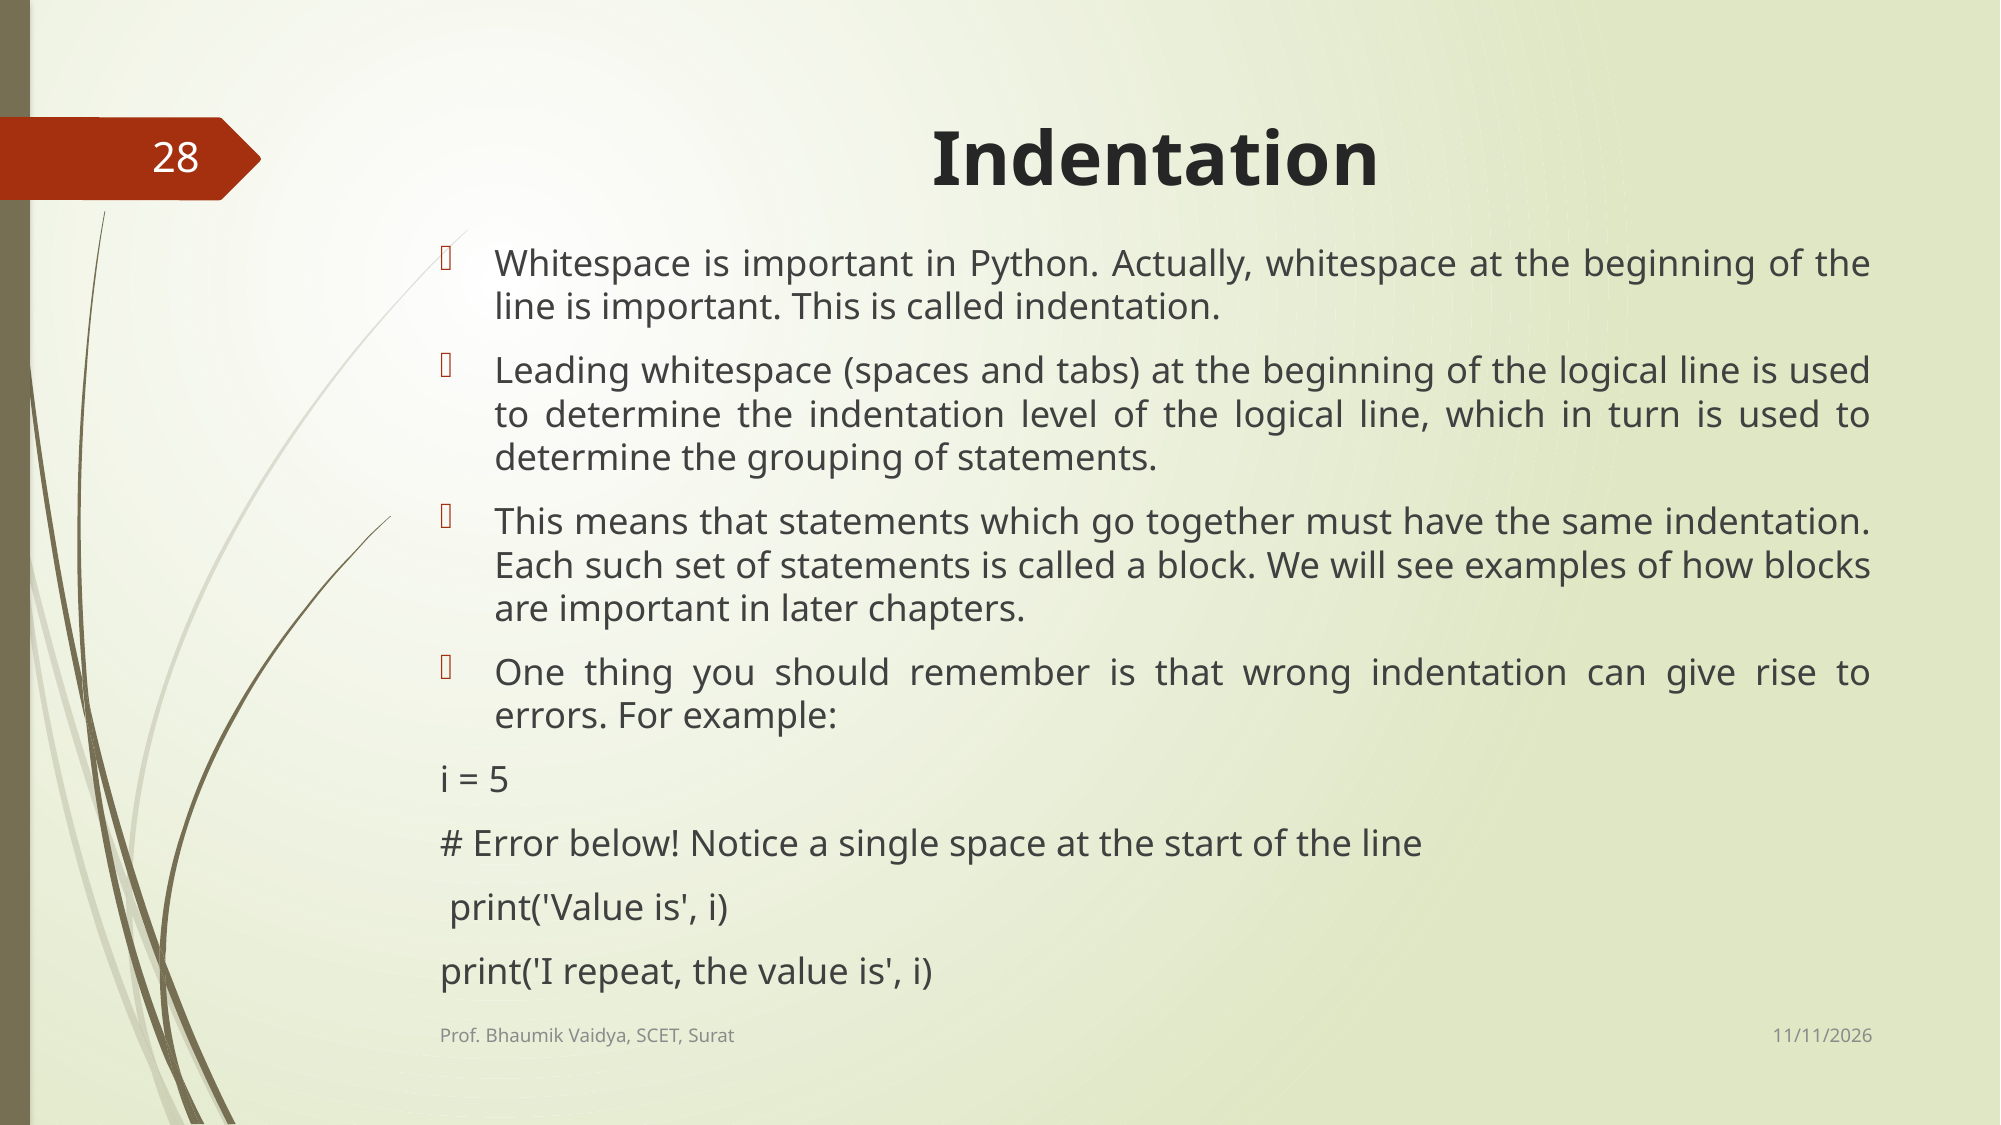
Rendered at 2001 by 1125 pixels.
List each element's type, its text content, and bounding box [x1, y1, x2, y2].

title Indentation [425, 102, 1888, 232]
footer Prof. Bhaumik Vaidya, SCET, Surat [424, 1006, 1675, 1067]
slide_number 28 [87, 129, 216, 190]
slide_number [1699, 1005, 1888, 1067]
list Whitespace is important in Python. Actually, whitespace at the beginning of the line is important. This is called indentation. Leading whitespace (spaces and tabs) at the beginning of the logical line is used to determine the indentation level of the logical line, which in turn is used to determine the grouping of statements. This means that statements which go together must have the same indentation. Each such set of statements is called a block. We will see examples of how blocks are important in later chapters. One thing you should remember is that wrong indentation can give rise to errors. For example: i = 5 # Error below! Notice a single space at the start of the line print('Value is', i) print('I repeat, the value is', i) [424, 232, 1888, 1006]
